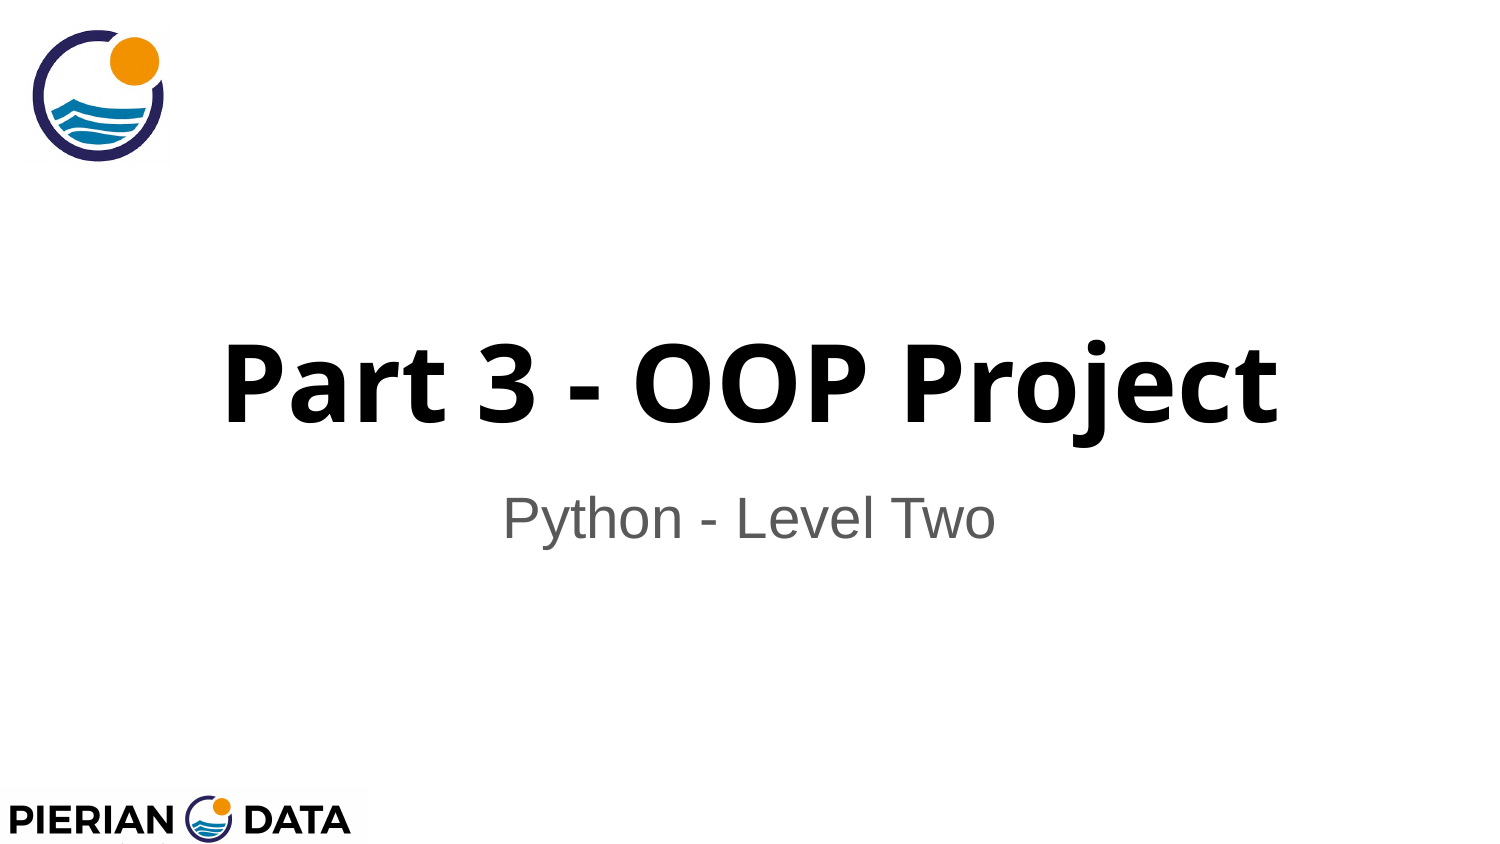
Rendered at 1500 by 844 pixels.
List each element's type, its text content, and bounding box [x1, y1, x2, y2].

subtitle Python - Level Two [51, 464, 1449, 595]
picture [0, 787, 368, 844]
title Part 3 - OOP Project [51, 122, 1449, 459]
picture [24, 24, 172, 167]
